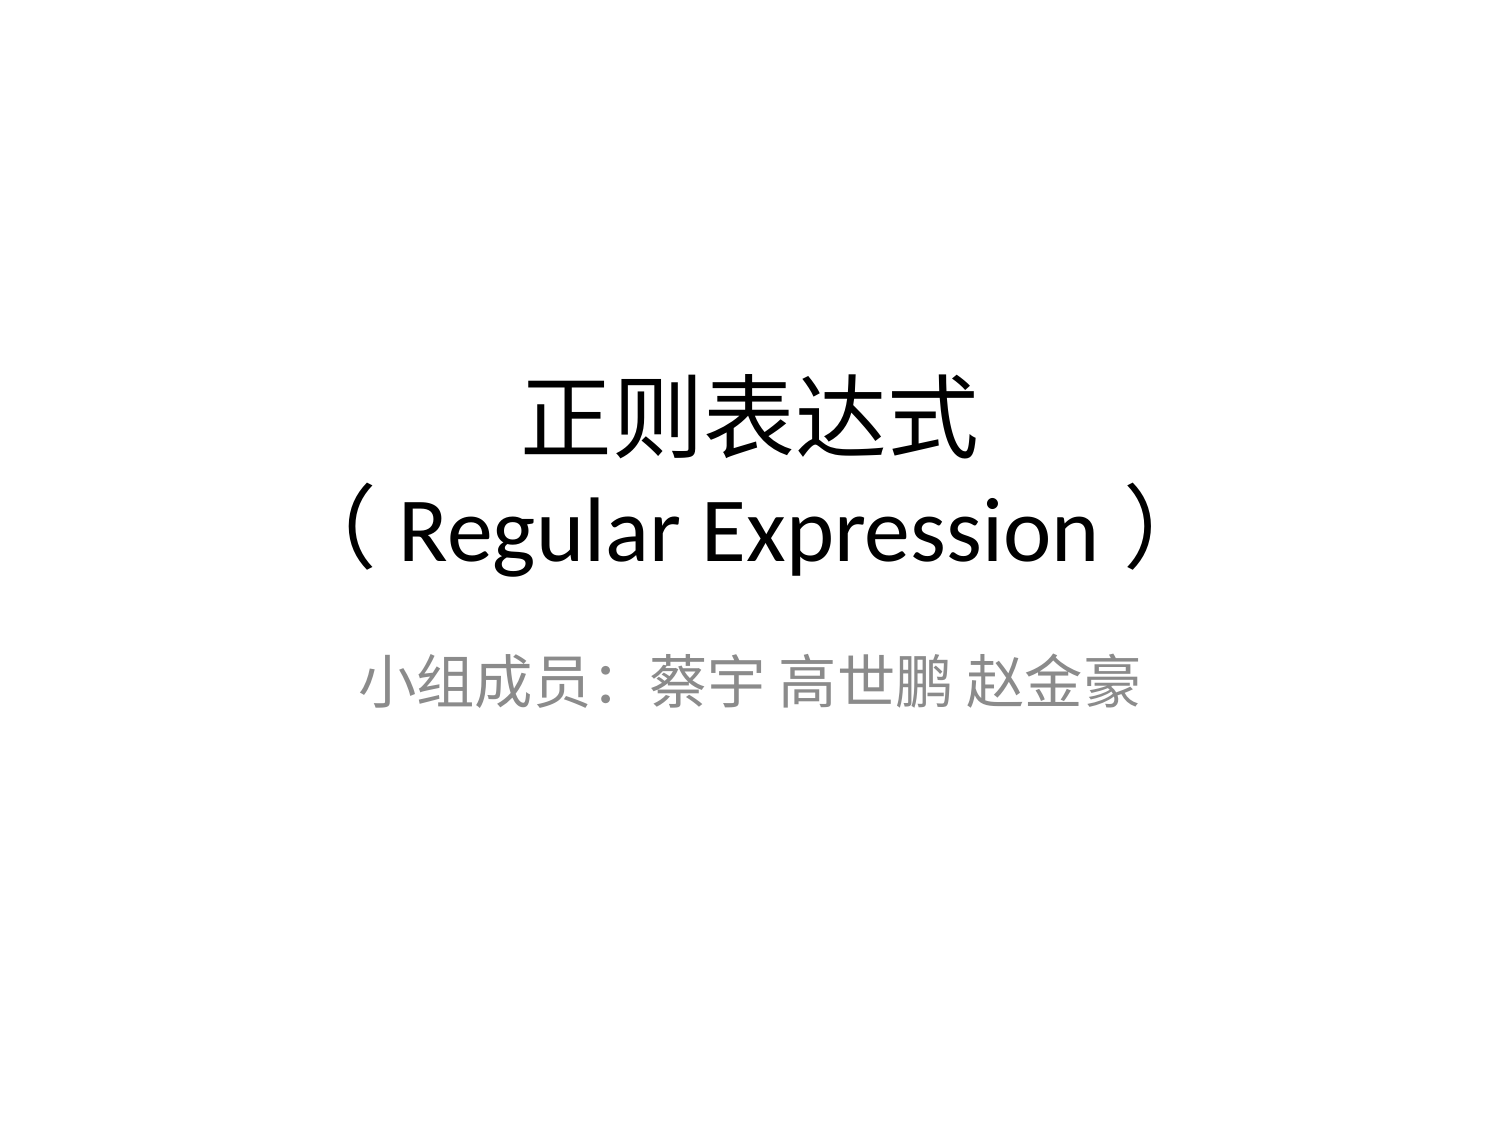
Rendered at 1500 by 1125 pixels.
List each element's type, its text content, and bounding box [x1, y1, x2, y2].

title 正则表达式 （Regular Expression） [112, 349, 1388, 591]
subtitle 小组成员：蔡宇 高世鹏 赵金豪 [225, 637, 1275, 925]
